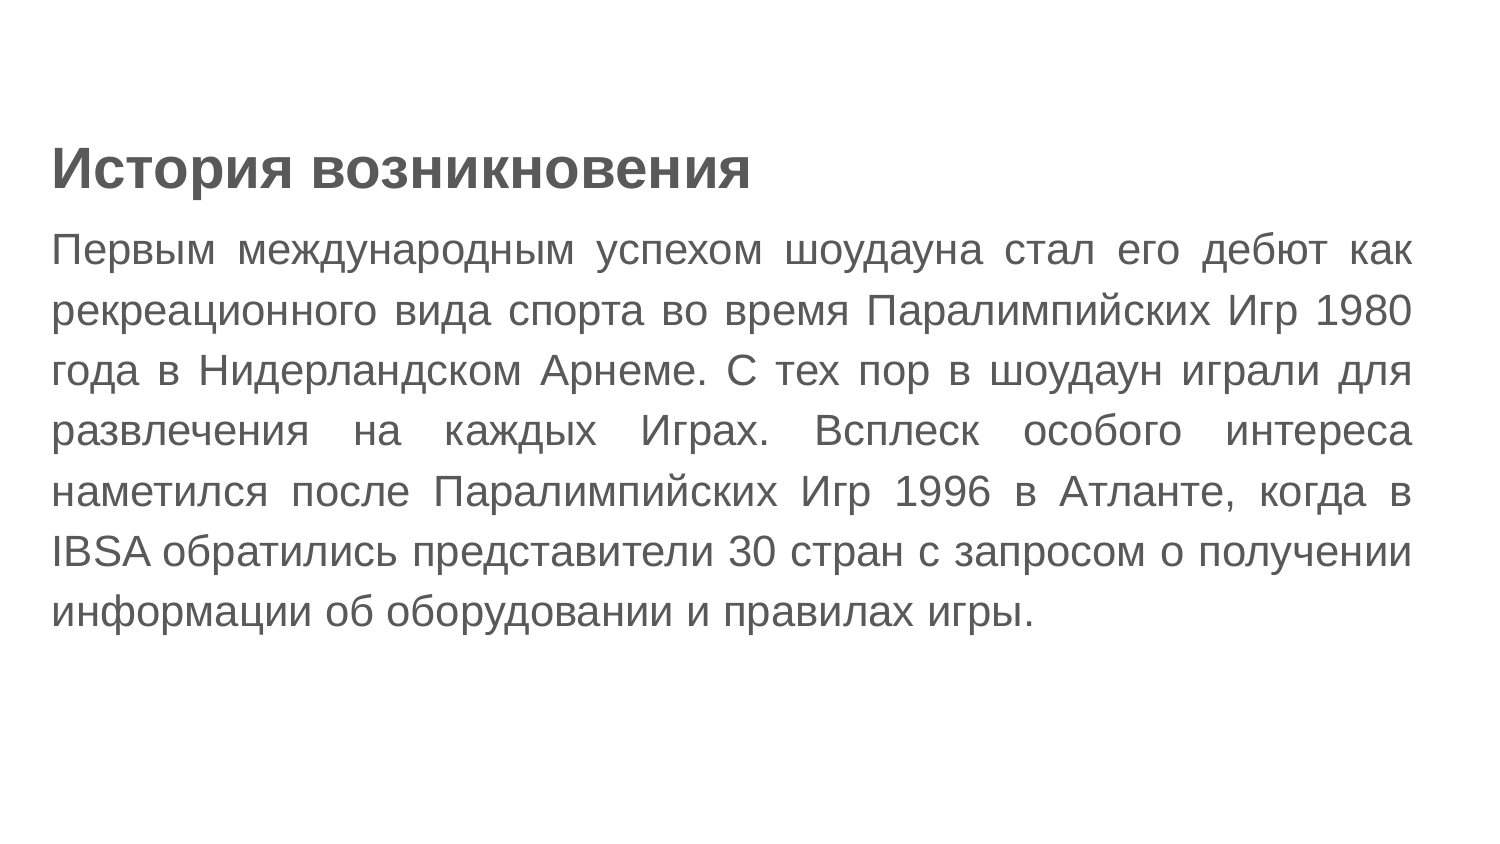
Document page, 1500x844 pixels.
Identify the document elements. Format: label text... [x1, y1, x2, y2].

title История возникновения [36, 104, 770, 198]
list Первым международным успехом шоудауна стал его дебют как рекреационного вида спорта во время Паралимпийских Игр 1980 года в Нидерландском Арнеме. С тех пор в шоудаун играли для развлечения на каждых Играх. Всплеск особого интереса наметился после Паралимпийских Игр 1996 в Атланте, когда в IBSA обратились представители 30 стран с запросом о получении информации об оборудовании и правилах игры. [36, 198, 1429, 812]
